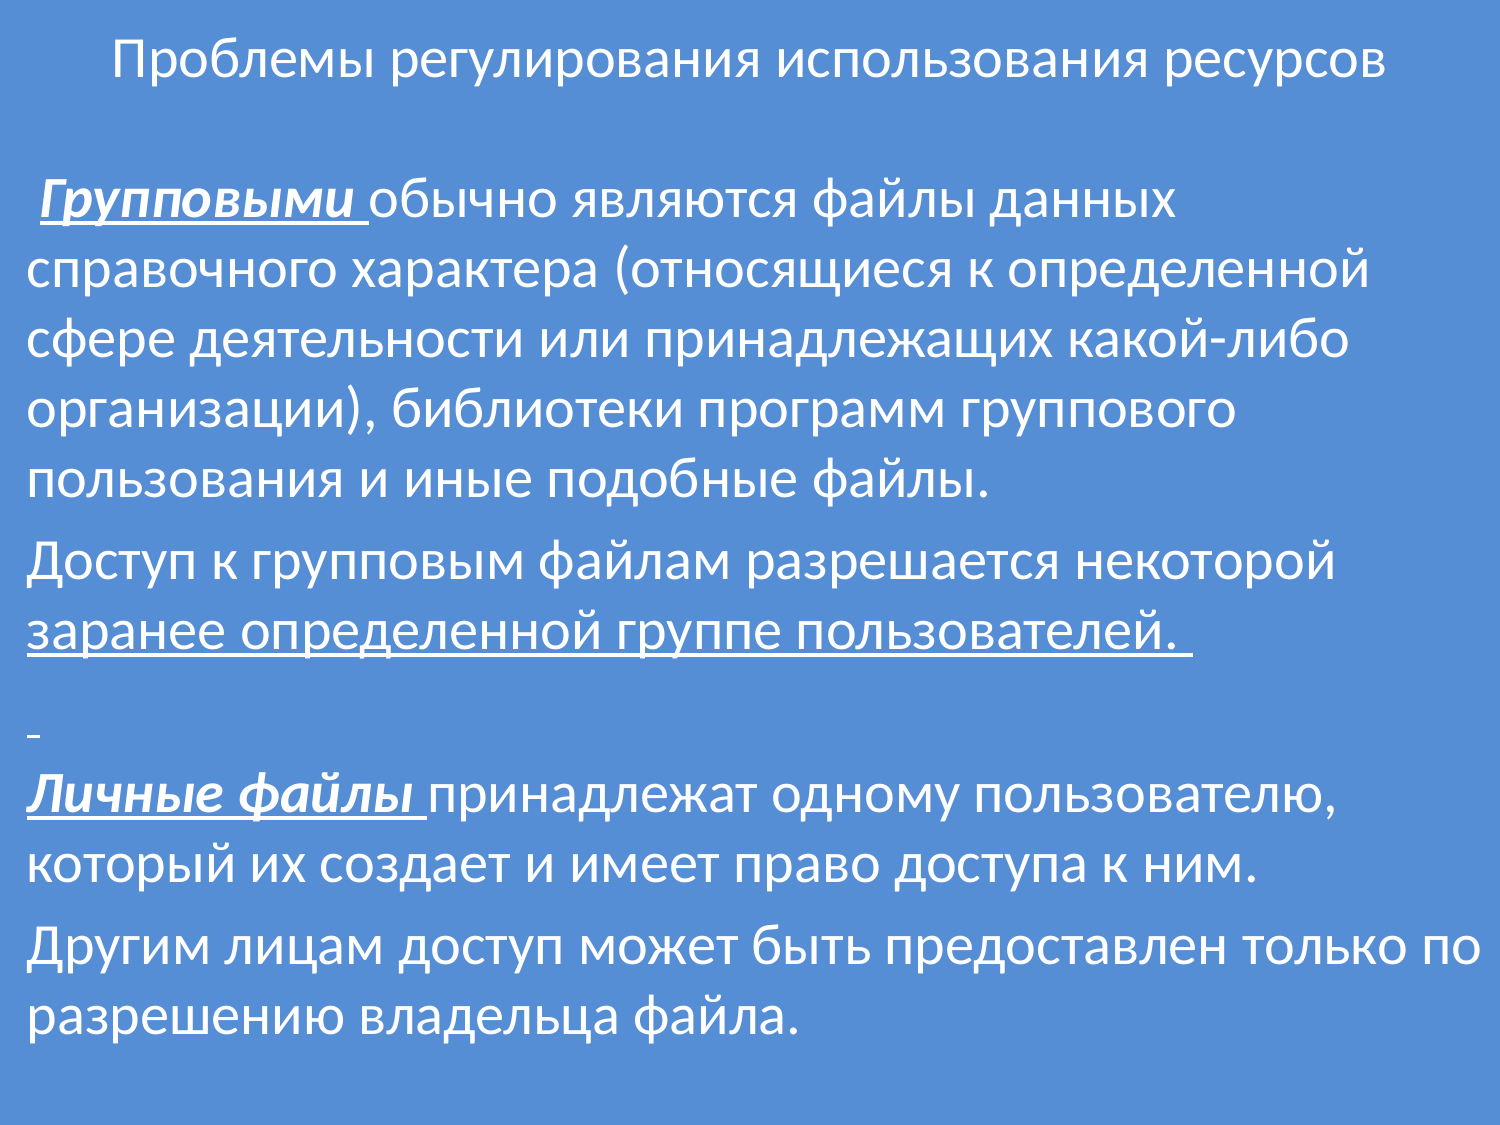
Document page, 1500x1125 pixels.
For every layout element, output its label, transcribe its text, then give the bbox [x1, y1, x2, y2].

title Проблемы регулирования использования ресурсов [29, 19, 1471, 90]
list Групповыми обычно являются файлы данных справочного характера (относящиеся к определенной сфере деятельности или принадлежащих какой-либо организации), библиотеки программ группового пользования и иные подобные файлы. Доступ к групповым файлам разрешается некоторой заранее определенной группе пользователей. Личные файлы принадлежат одному пользователю, который их создает и имеет право доступа к ним. Другим лицам доступ может быть предоставлен только по разрешению владельца файла. [11, 90, 1500, 1125]
